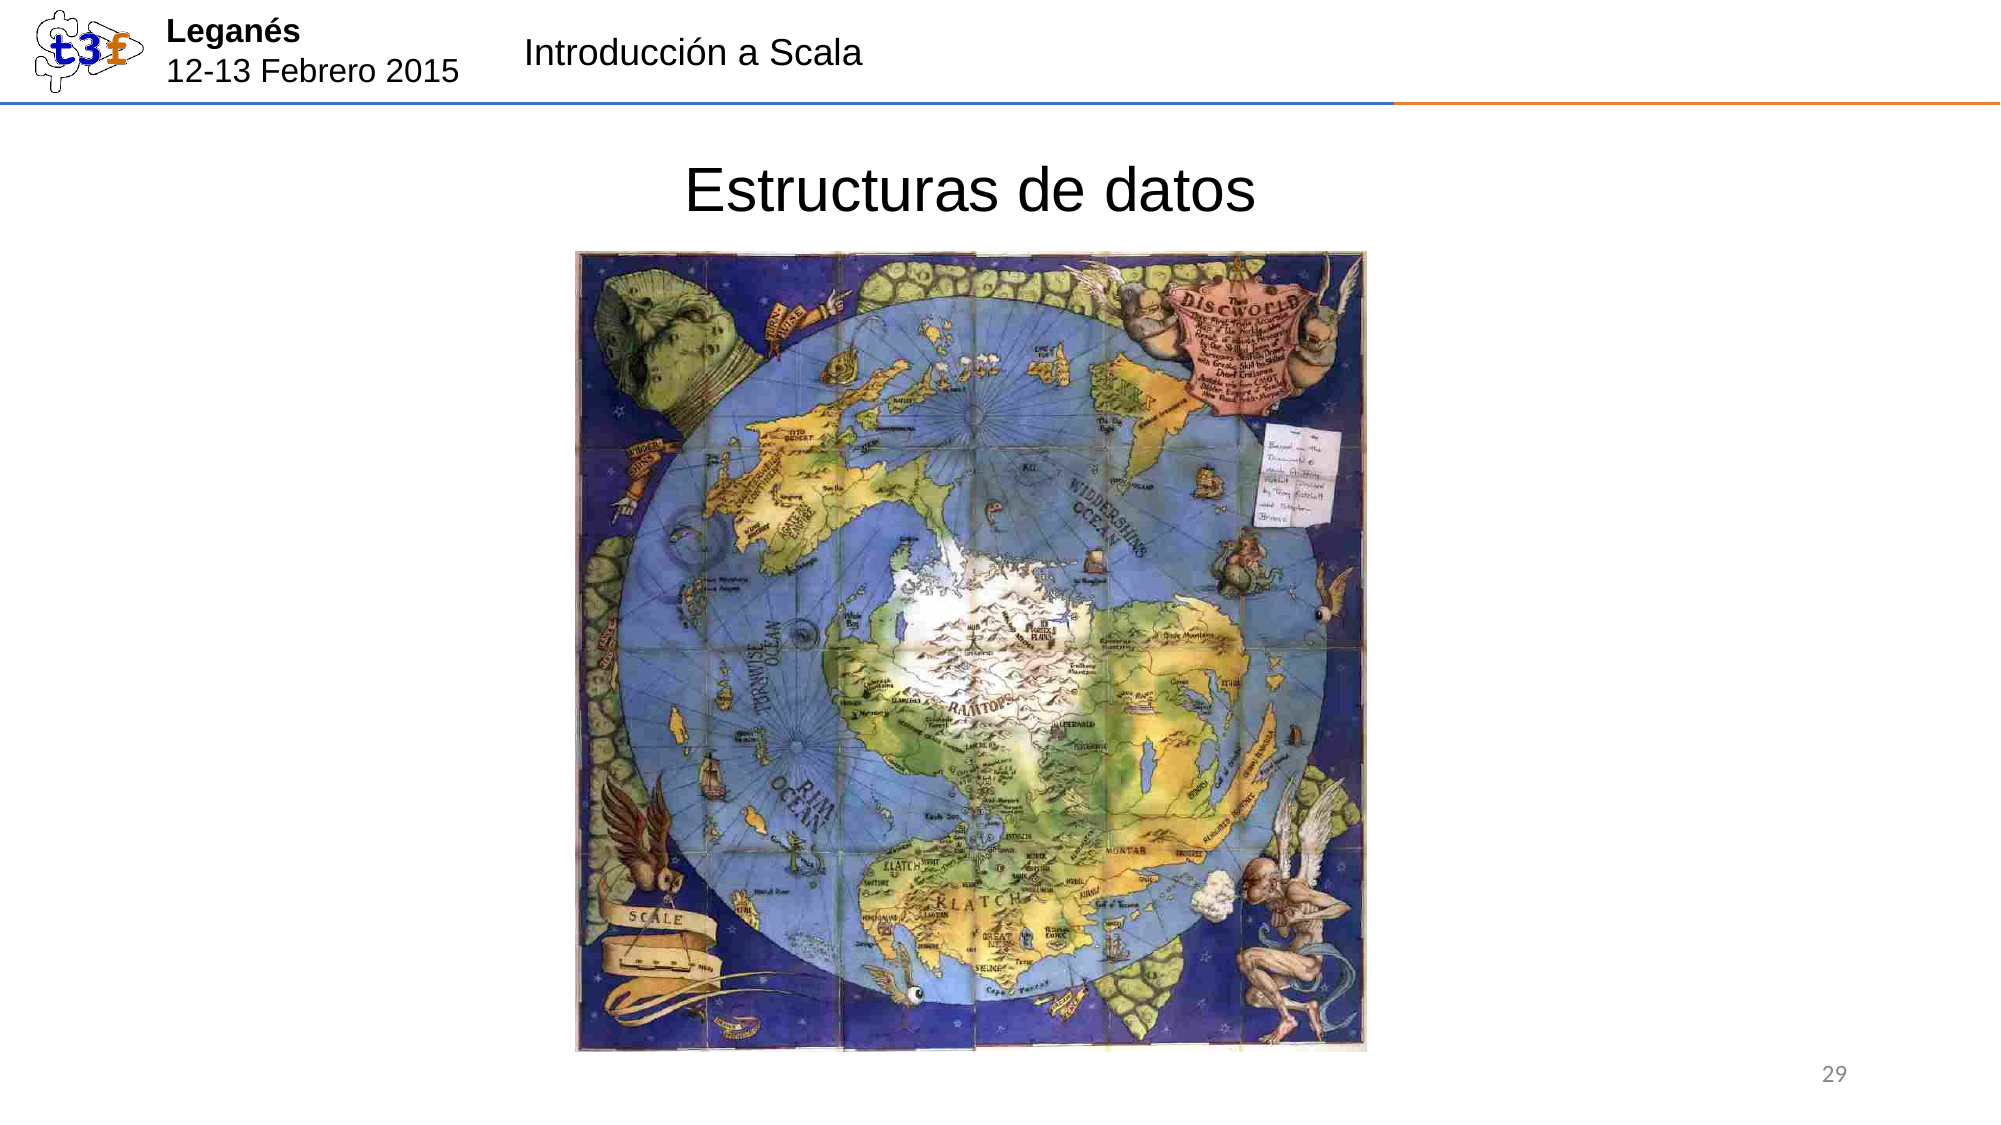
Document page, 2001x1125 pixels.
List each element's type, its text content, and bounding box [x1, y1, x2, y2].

picture [575, 251, 1367, 1052]
text_box Introducción a Scala [508, 19, 1783, 81]
picture [33, 9, 144, 94]
slide_number ‹#› [1412, 1042, 1863, 1103]
text_box Estructuras de datos [415, 134, 1526, 230]
text_box Leganés 12-13 Febrero 2015 [151, 1, 483, 98]
